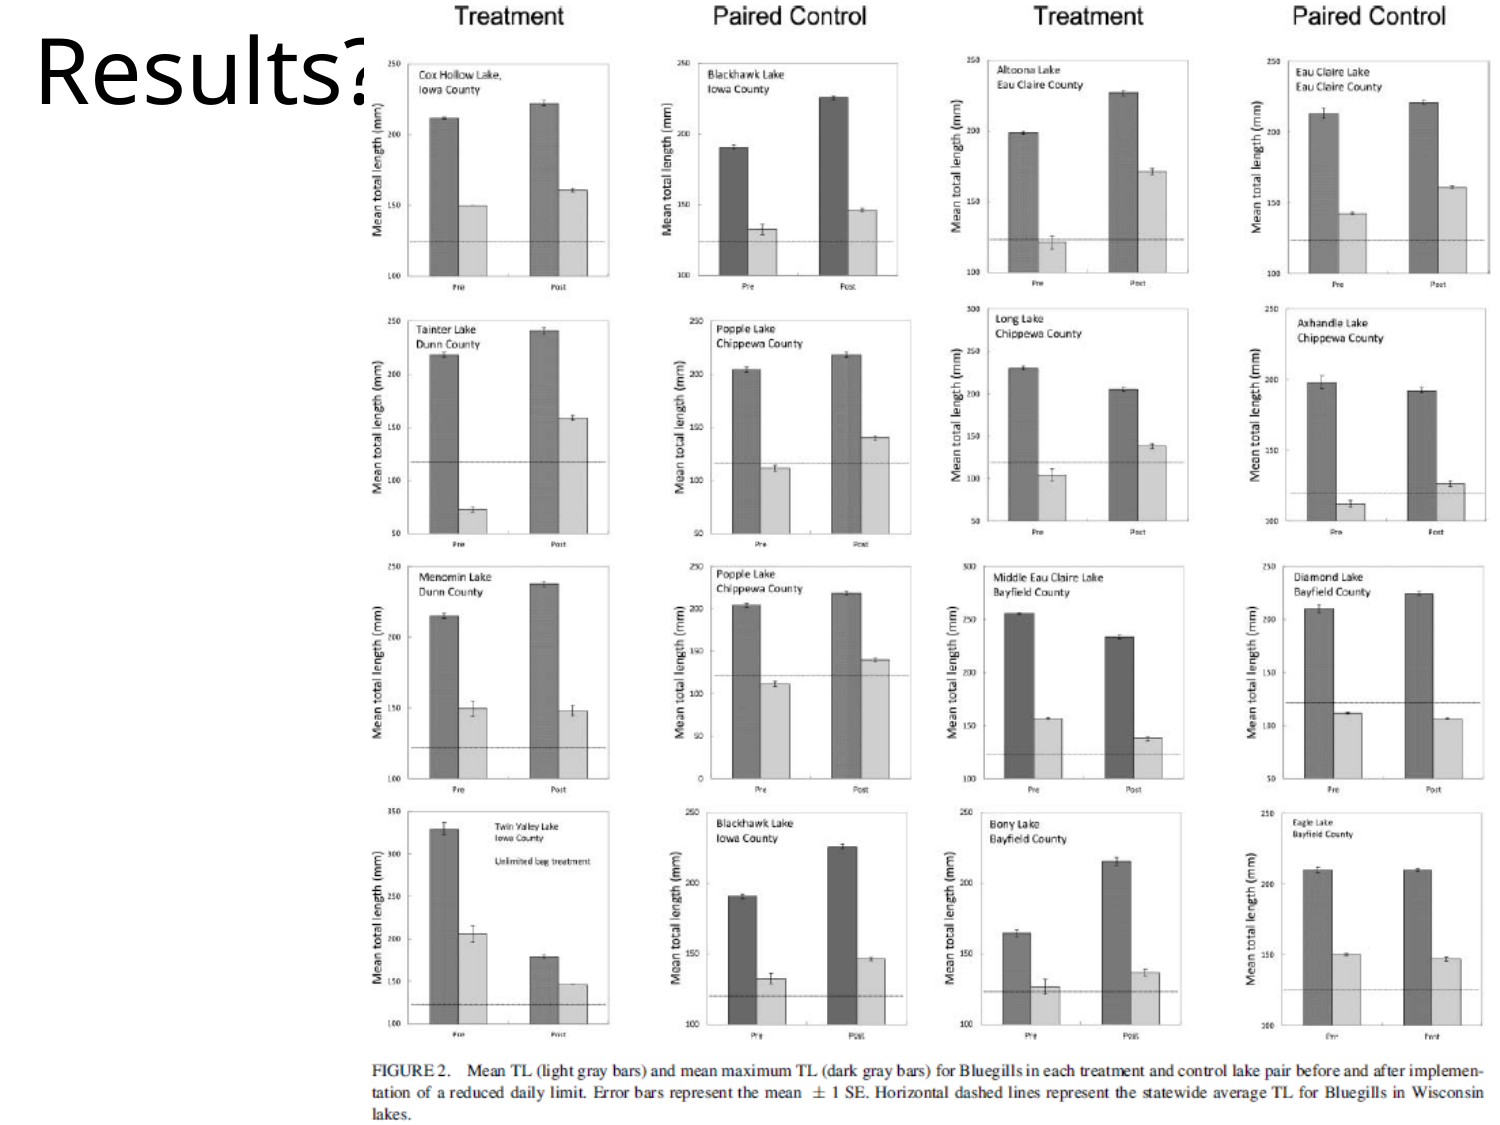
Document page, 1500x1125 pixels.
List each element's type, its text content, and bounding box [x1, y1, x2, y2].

picture [364, 0, 1500, 1125]
title Results? [18, 11, 364, 139]
